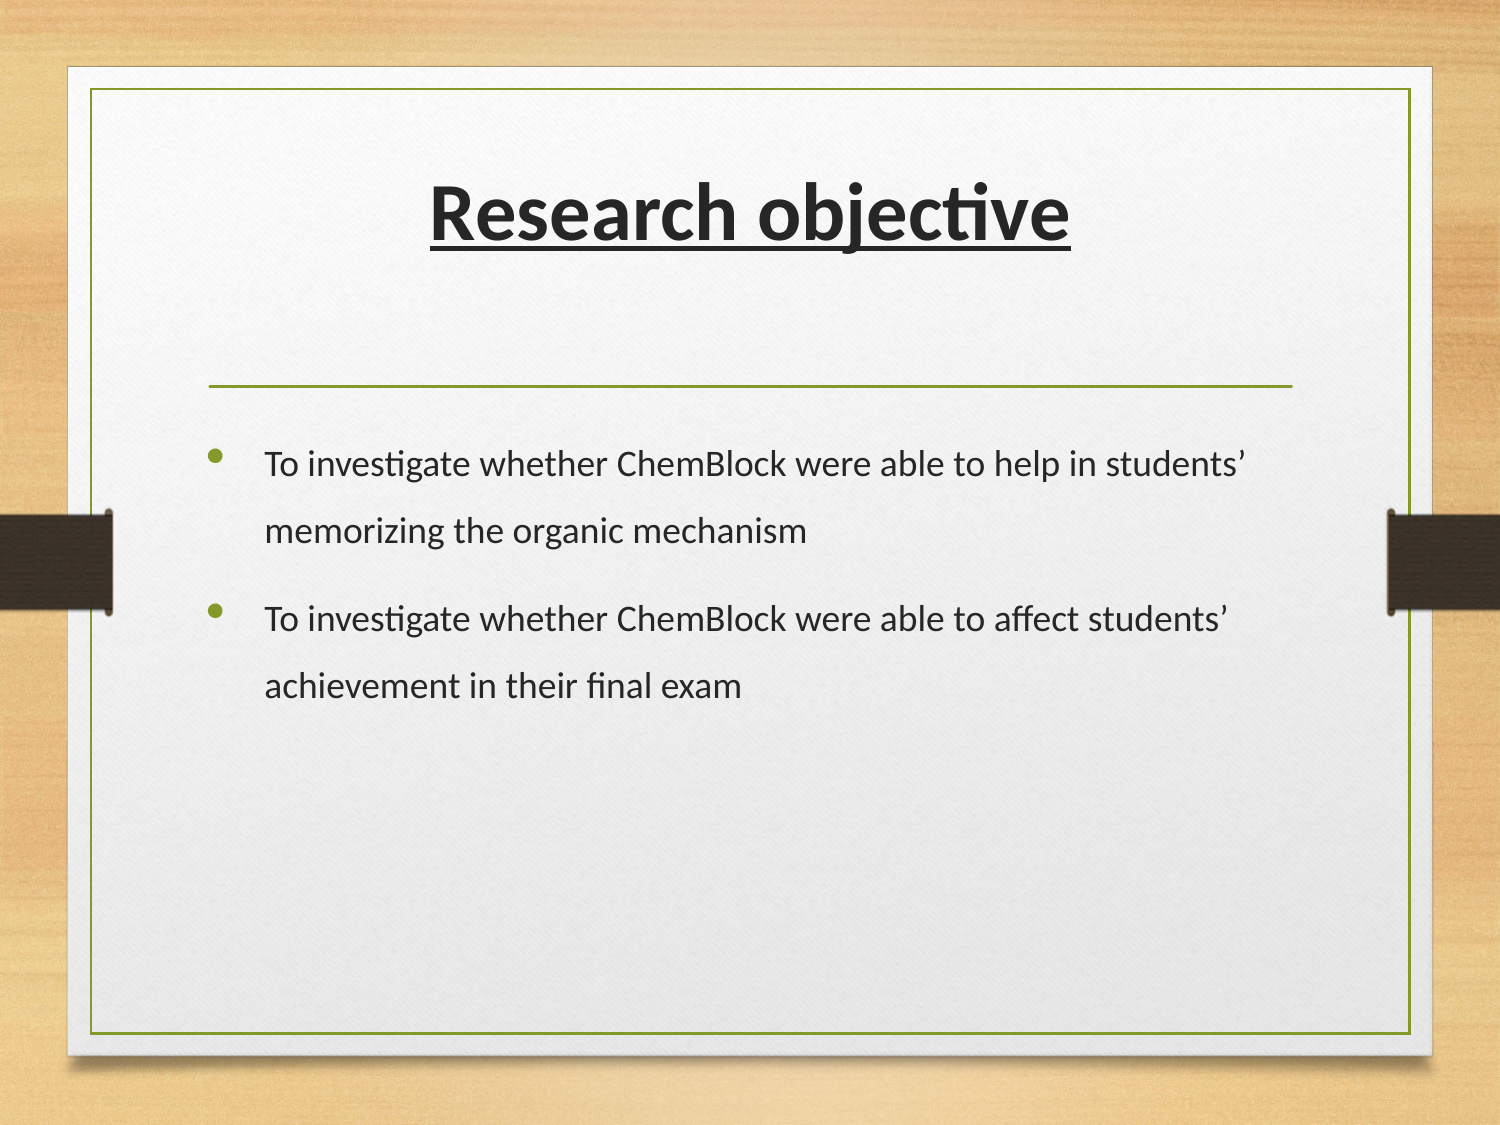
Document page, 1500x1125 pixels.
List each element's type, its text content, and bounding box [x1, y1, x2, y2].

list To investigate whether ChemBlock were able to help in students’ memorizing the organic mechanism To investigate whether ChemBlock were able to affect students’ achievement in their final exam [193, 408, 1309, 974]
title Research objective [193, 150, 1309, 365]
picture [0, 0, 1500, 1125]
